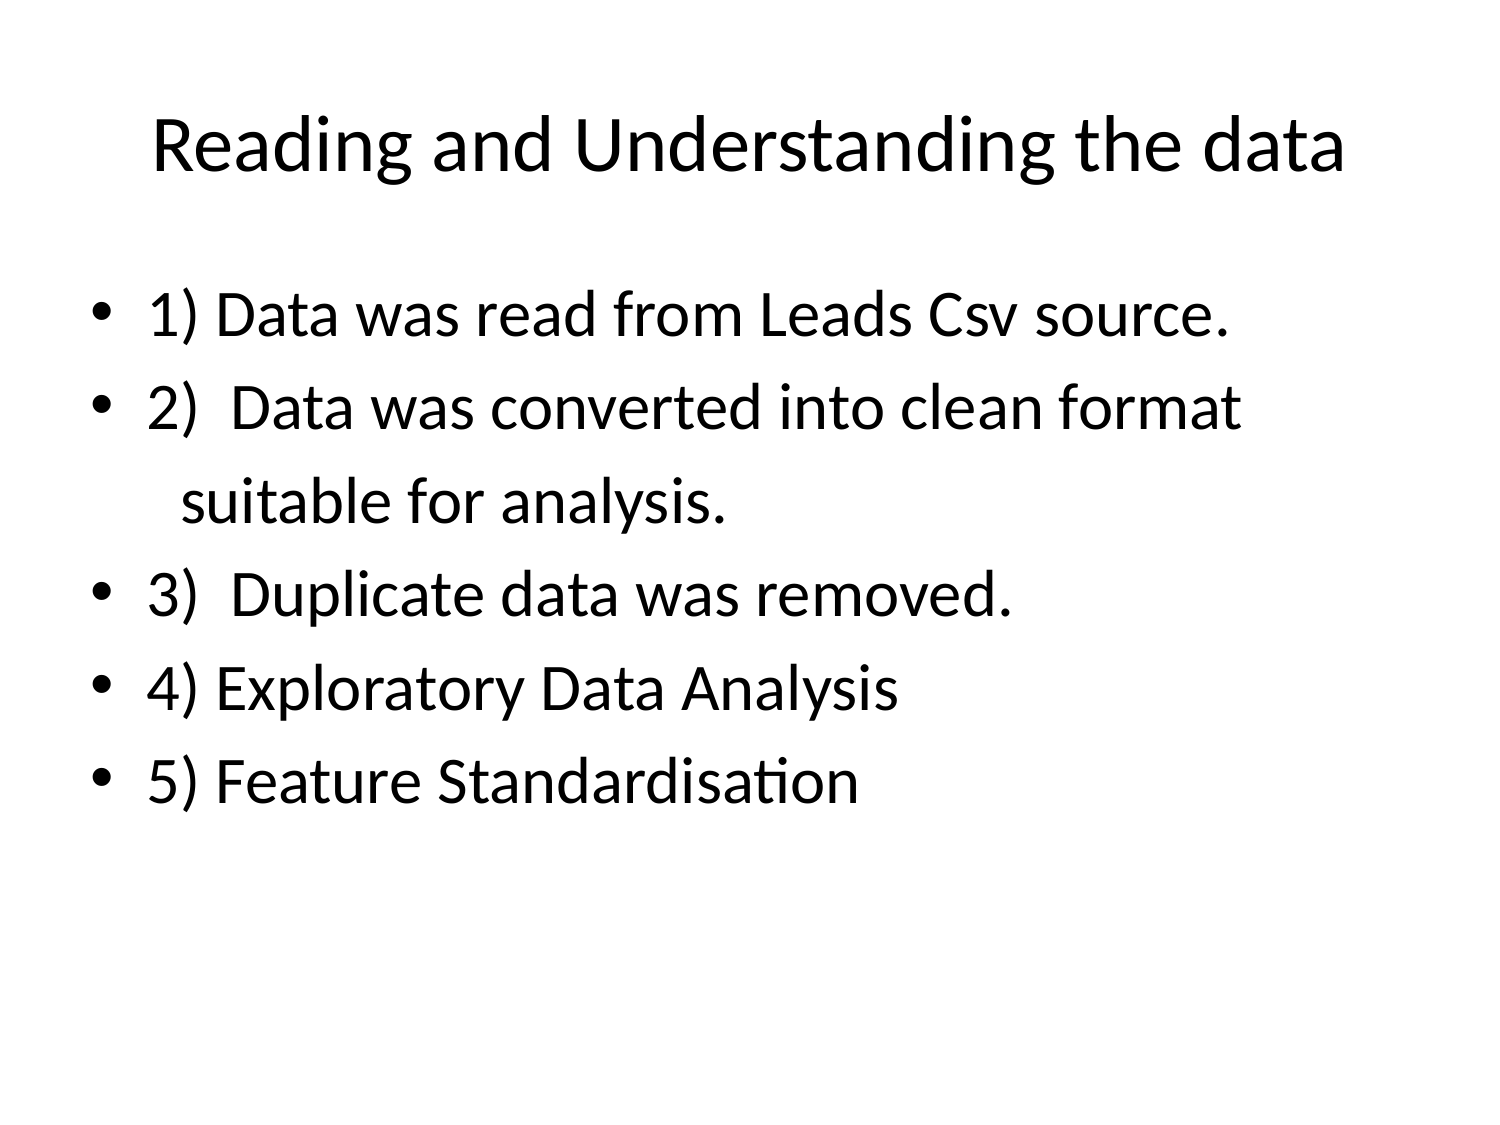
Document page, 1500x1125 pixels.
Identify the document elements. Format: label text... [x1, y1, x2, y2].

list 1) Data was read from Leads Csv source. 2) Data was converted into clean format suitable for analysis. 3) Duplicate data was removed. 4) Exploratory Data Analysis 5) Feature Standardisation [75, 262, 1425, 1005]
title Reading and Understanding the data [75, 45, 1425, 233]
